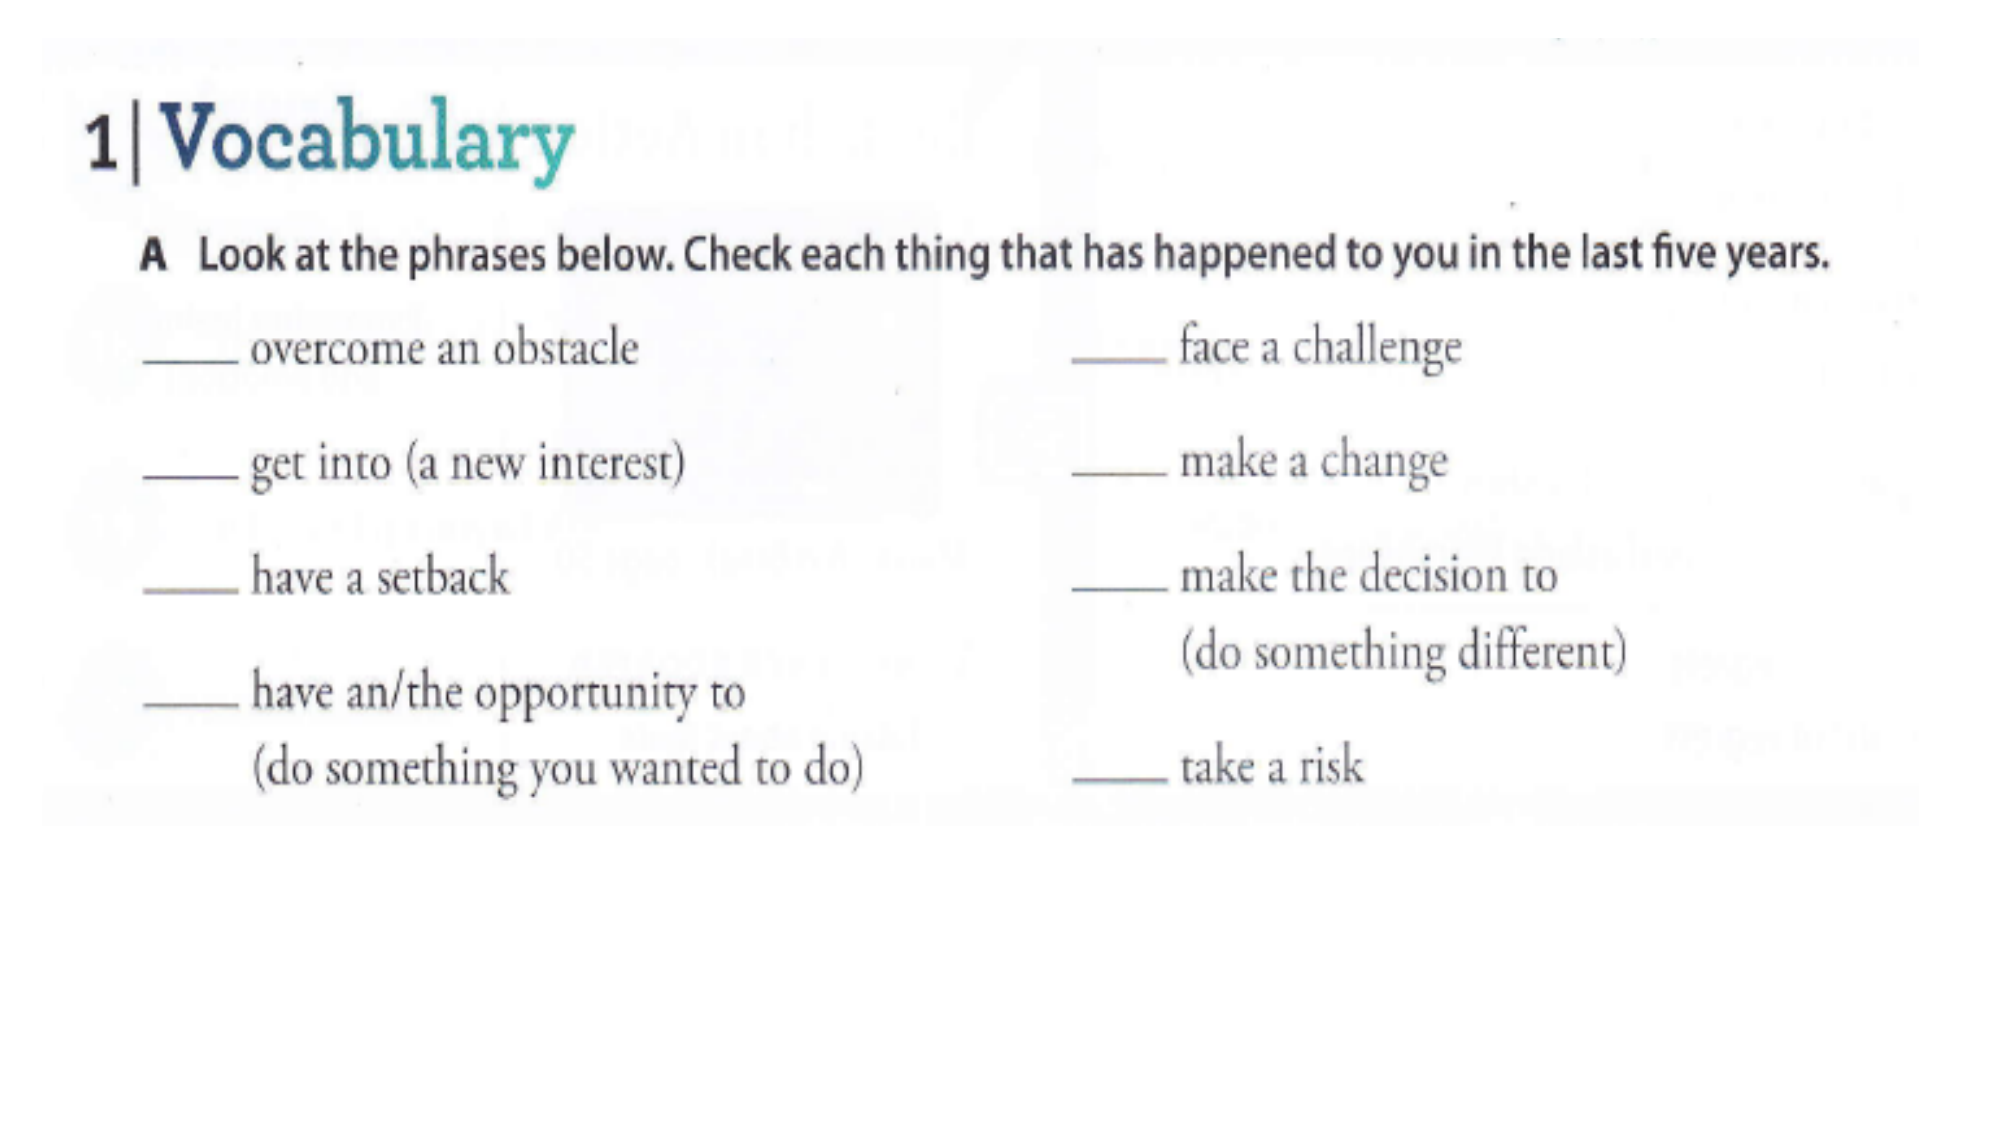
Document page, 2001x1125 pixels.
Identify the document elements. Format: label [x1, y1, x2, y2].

picture [42, 37, 1920, 827]
